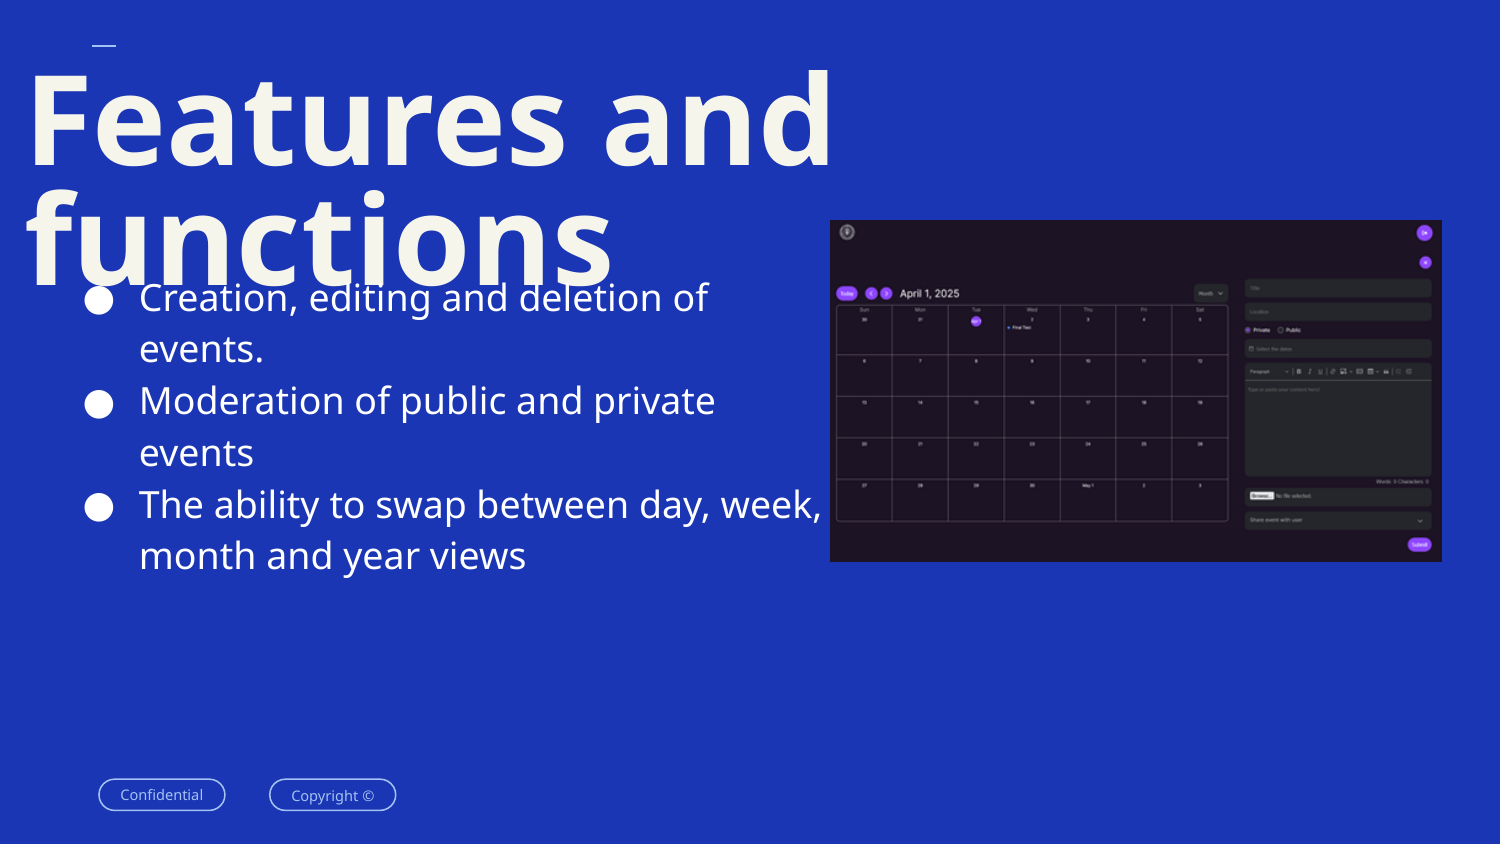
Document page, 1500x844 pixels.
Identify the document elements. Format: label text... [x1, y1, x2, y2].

title Creation, editing and deletion of events. Moderation of public and private events The ability to swap between day, week, month and year views [48, 206, 839, 769]
title Features and functions [9, 54, 1464, 332]
picture [829, 219, 1442, 562]
